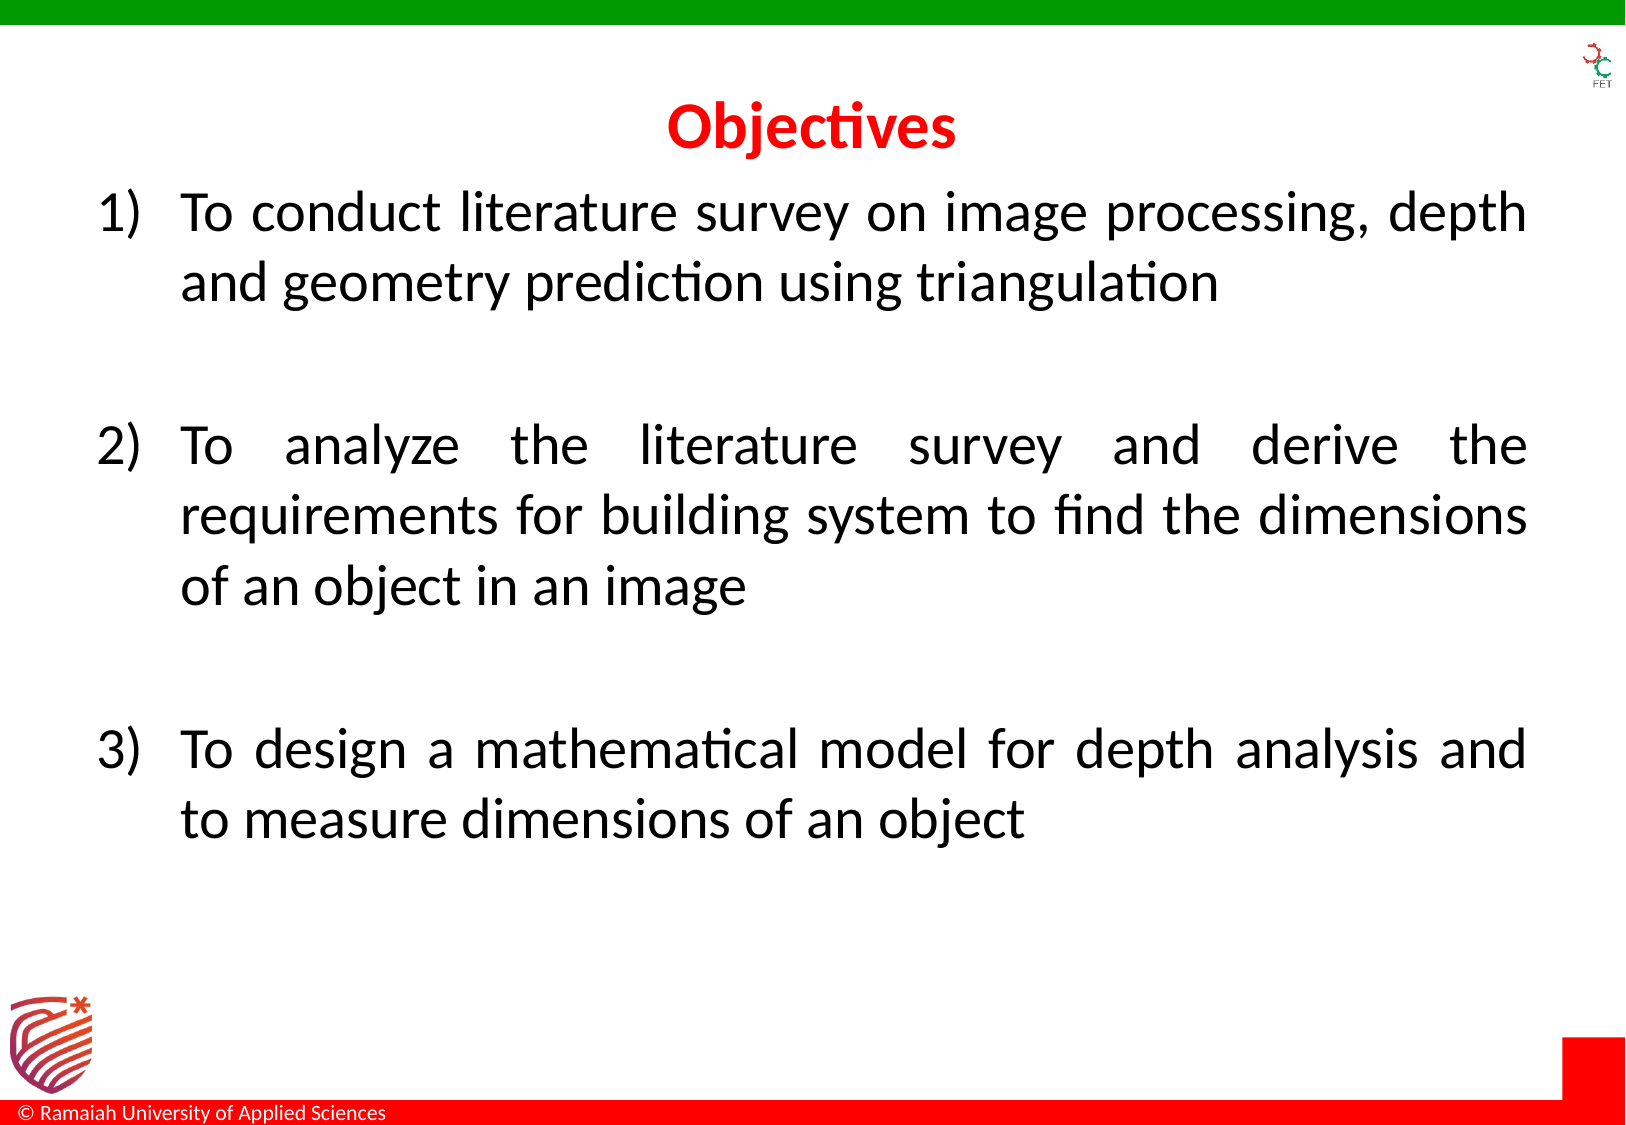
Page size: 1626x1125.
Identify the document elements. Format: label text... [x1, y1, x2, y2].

list Objectives To conduct literature survey on image processing, depth and geometry prediction using triangulation To analyze the literature survey and derive the requirements for building system to find the dimensions of an object in an image To design a mathematical model for depth analysis and to measure dimensions of an object [81, 74, 1544, 982]
picture [10, 996, 92, 1094]
picture [1570, 27, 1624, 103]
